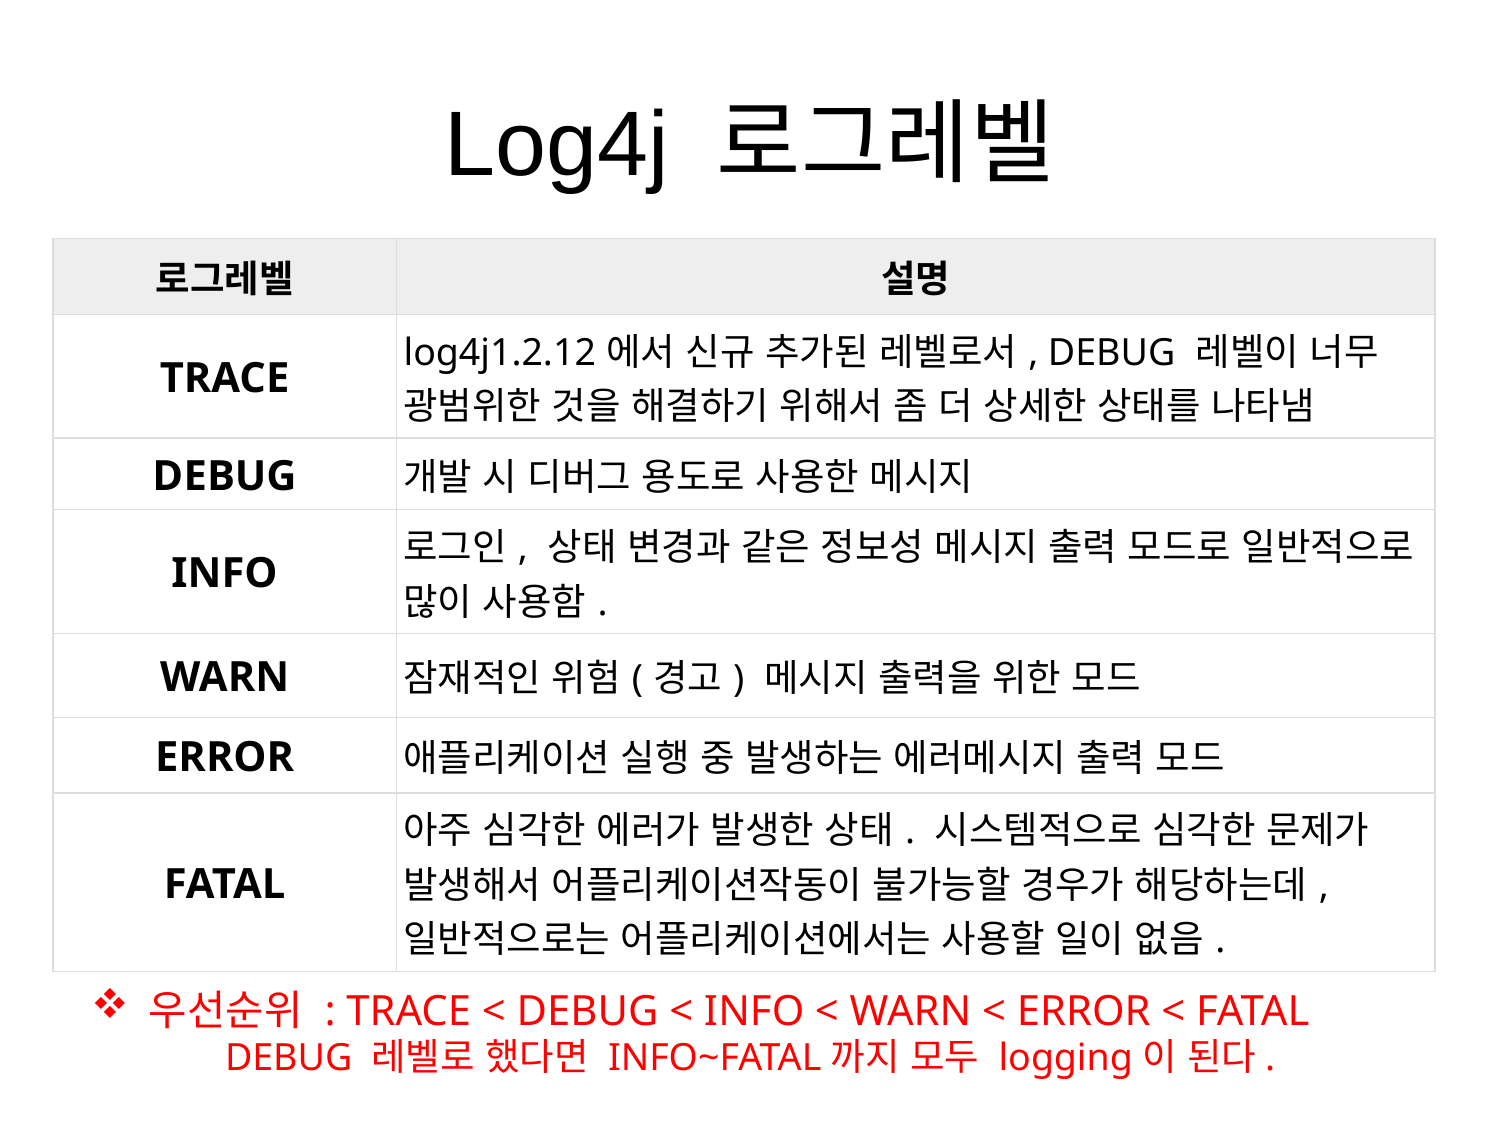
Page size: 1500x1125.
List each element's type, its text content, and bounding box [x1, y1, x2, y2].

table_cell 잠재적인 위험(경고) 메시지 출력을 위한 모드 [397, 634, 1434, 717]
table_cell DEBUG [54, 439, 396, 509]
table_cell ERROR [54, 718, 396, 792]
table_cell WARN [54, 634, 396, 717]
table_header 설명 [397, 239, 1434, 314]
table_header 로그레벨 [54, 239, 396, 314]
table_cell INFO [54, 510, 396, 633]
table_cell 로그인, 상태 변경과 같은 정보성 메시지 출력 모드로 일반적으로 많이 사용함. [397, 510, 1434, 633]
text_box Log4j 로그레벨 [74, 45, 1425, 233]
table_cell 아주 심각한 에러가 발생한 상태. 시스템적으로 심각한 문제가 발생해서 어플리케이션작동이 불가능할 경우가 해당하는데, 일반적으로는 어플리케이션에서는 사용할 일이 없음. [397, 794, 1434, 971]
text_box 우선순위 : TRACE < DEBUG < INFO < WARN < ERROR < FATAL DEBUG 레벨로 했다면 INFO~FATAL까지 모두 logging이 된다. [76, 975, 1424, 1086]
table_cell 애플리케이션 실행 중 발생하는 에러메시지 출력 모드 [397, 718, 1434, 792]
table_cell 개발 시 디버그 용도로 사용한 메시지 [397, 439, 1434, 509]
table_cell FATAL [54, 794, 396, 971]
table_cell TRACE [54, 315, 396, 437]
table_cell log4j1.2.12에서 신규 추가된 레벨로서, DEBUG 레벨이 너무 광범위한 것을 해결하기 위해서 좀 더 상세한 상태를 나타냄 [397, 315, 1434, 437]
